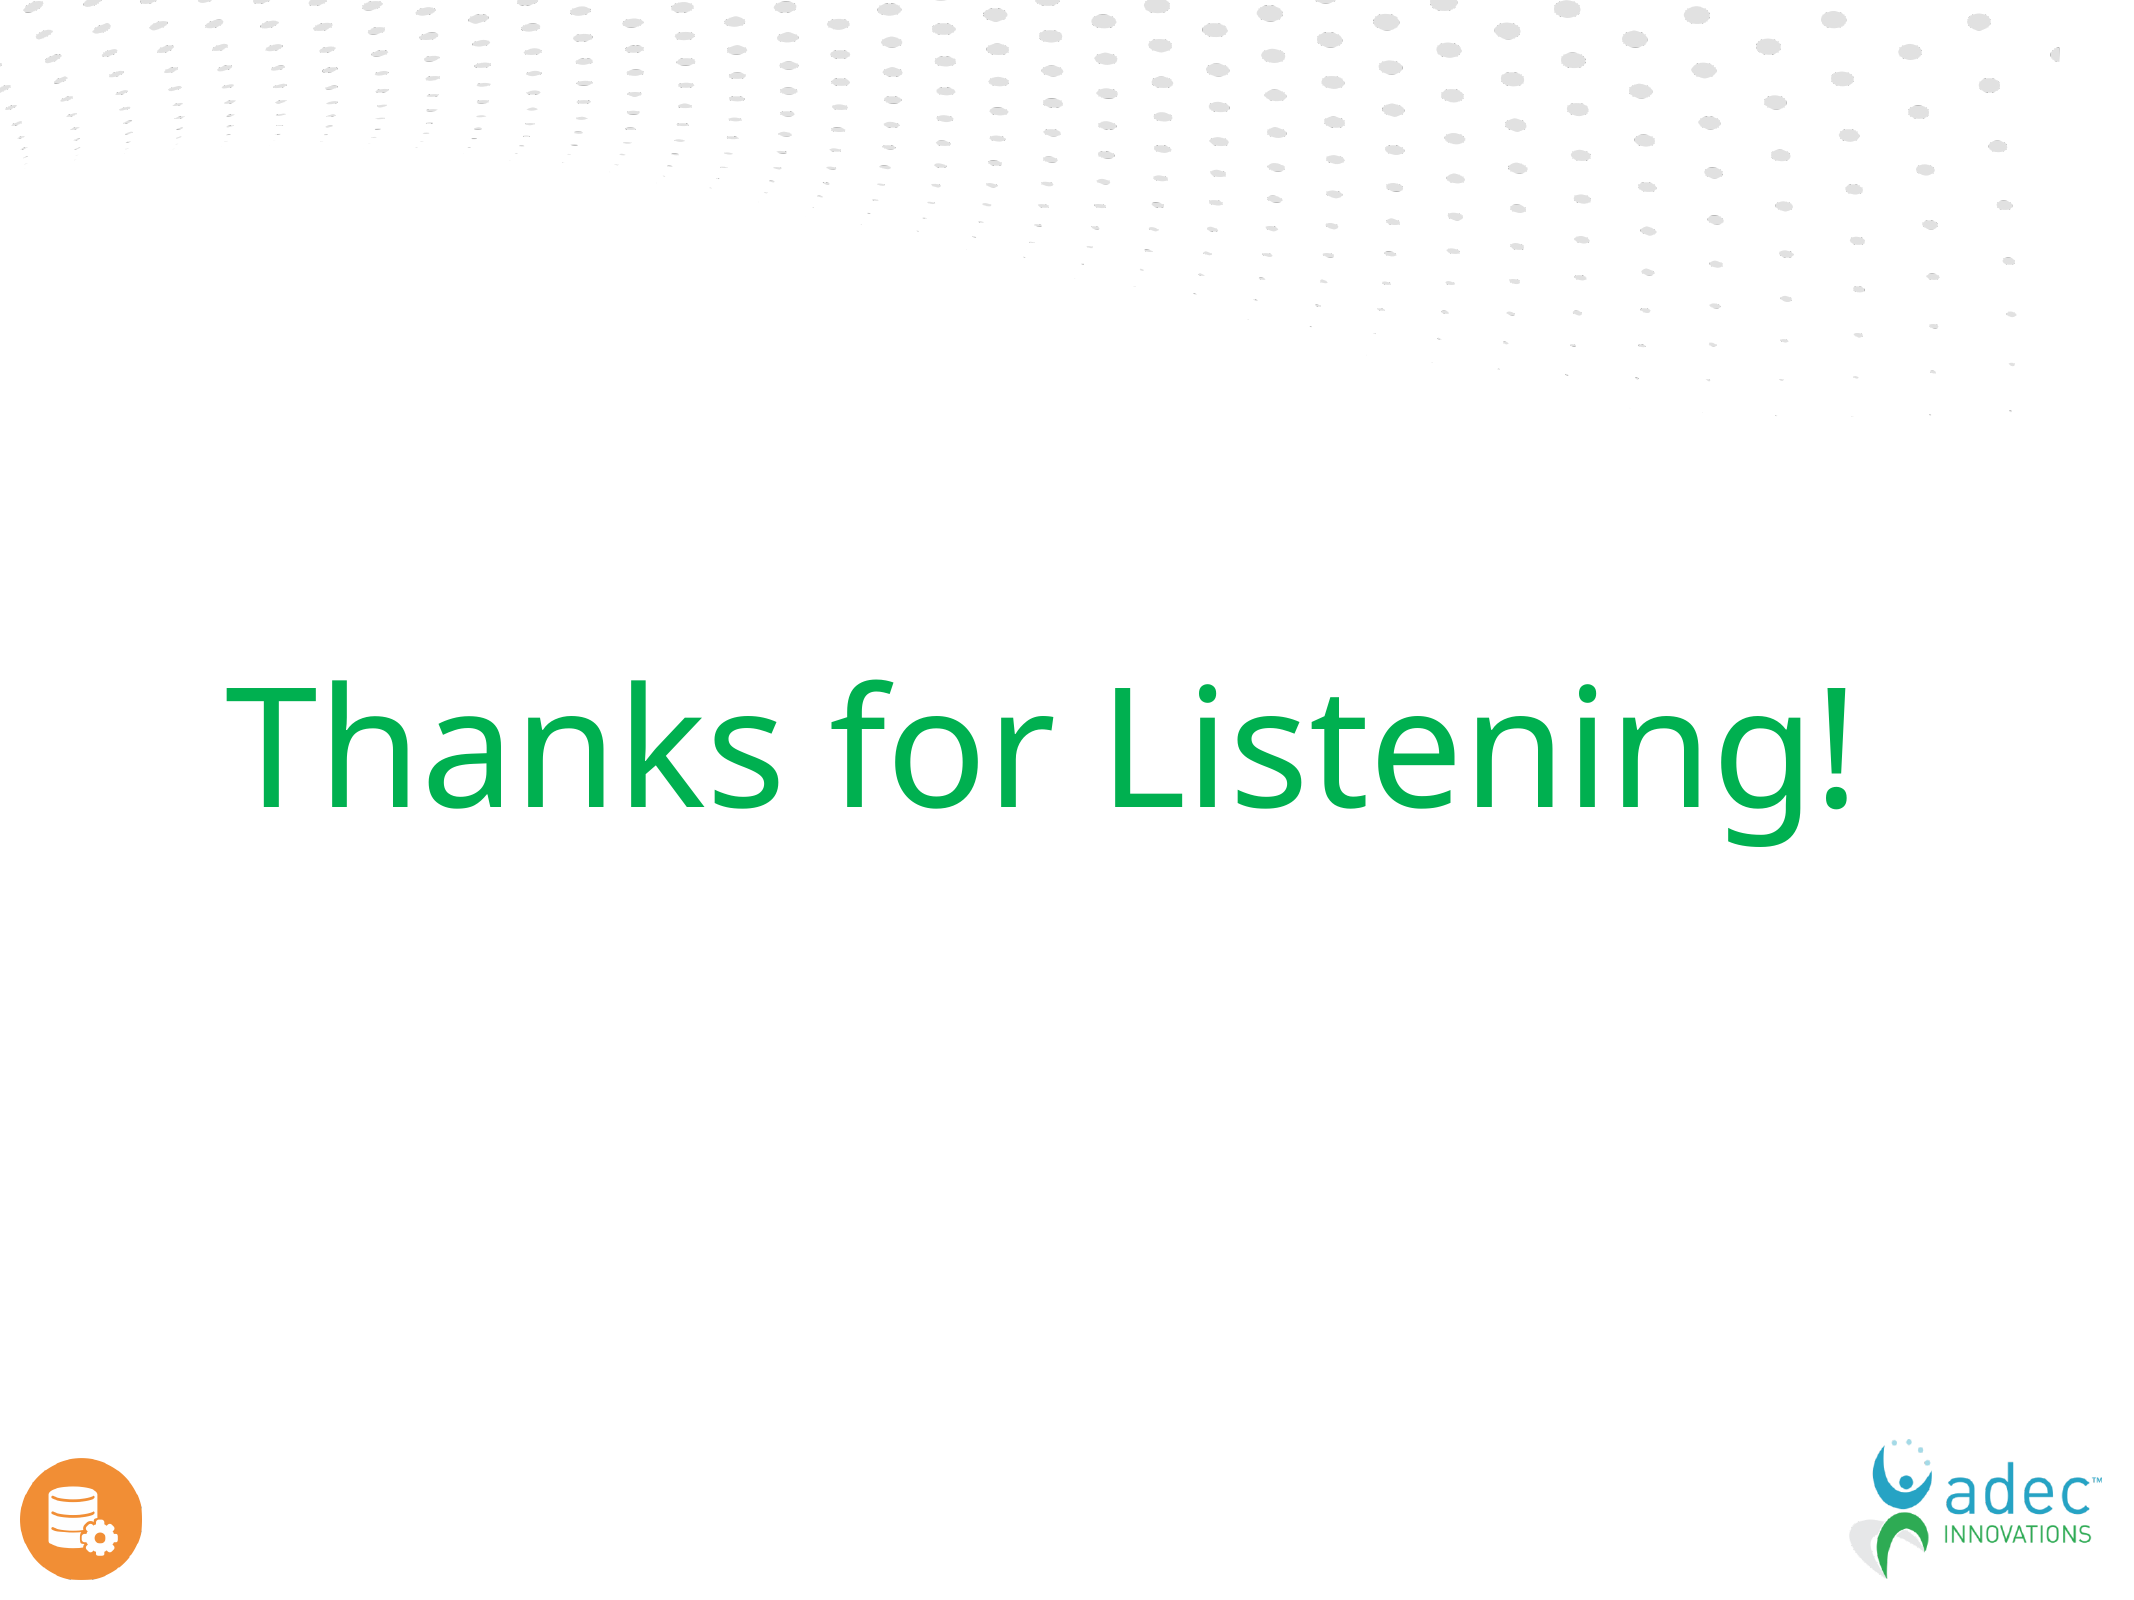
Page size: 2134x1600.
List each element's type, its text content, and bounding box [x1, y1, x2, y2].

picture [1848, 1439, 2102, 1579]
text_box Thanks for Listening! [141, 598, 1945, 841]
picture [20, 1458, 142, 1580]
picture [0, 0, 2110, 418]
